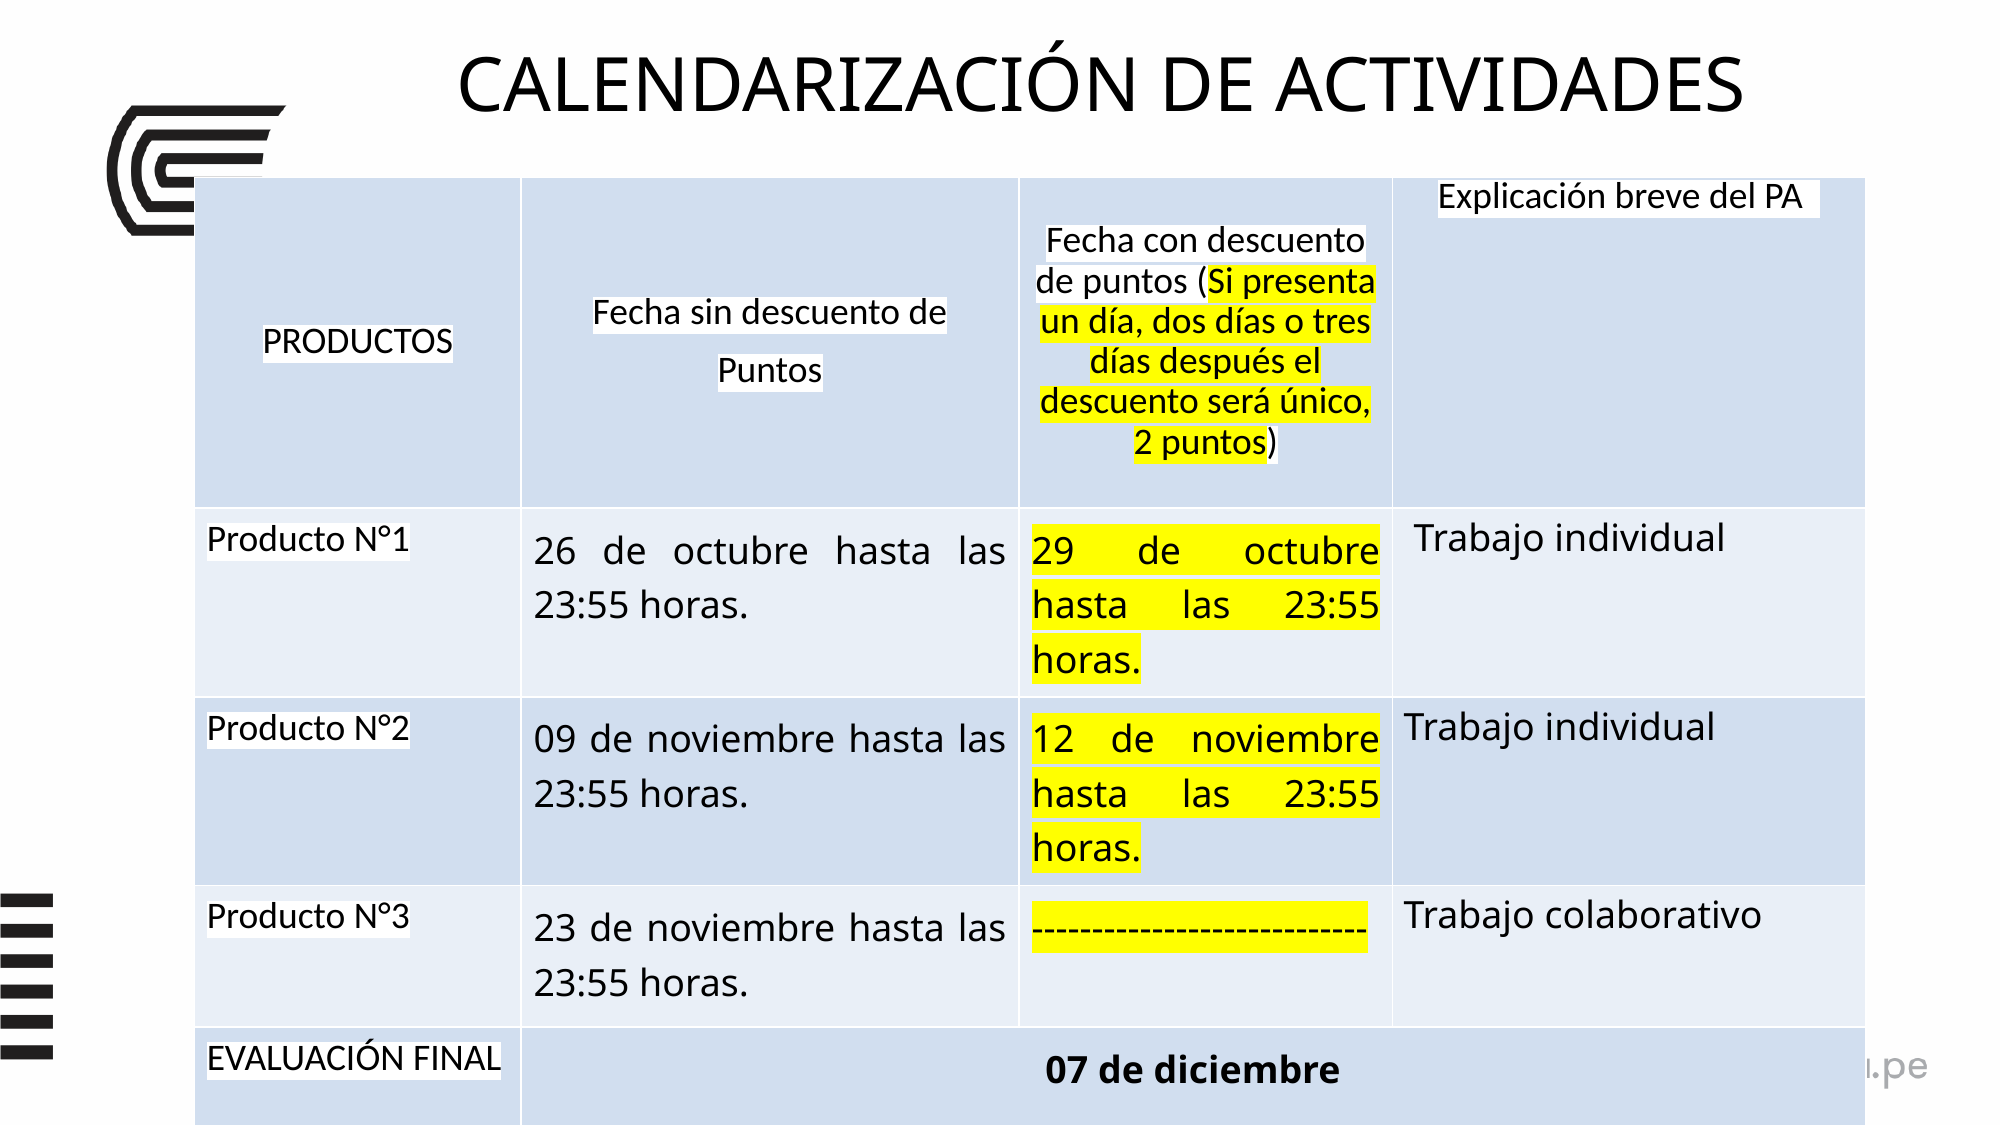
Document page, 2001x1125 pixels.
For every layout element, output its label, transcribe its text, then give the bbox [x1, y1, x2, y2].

table_cell Producto N°3 [195, 886, 520, 1026]
table_header PRODUCTOS [195, 178, 520, 507]
table_header Fecha sin descuento de Puntos [522, 178, 1018, 507]
table_cell Trabajo individual [1393, 509, 1865, 696]
table_cell Producto N°2 [195, 698, 520, 885]
table_cell EVALUACIÓN FINAL [195, 1028, 520, 1125]
table_cell 07 de diciembre [522, 1028, 1865, 1125]
table_cell Trabajo individual [1393, 698, 1865, 885]
picture [0, 0, 2001, 1125]
table_header Explicación breve del PA [1393, 178, 1865, 507]
table_cell 12 de noviembre hasta las 23:55 horas. [1020, 698, 1392, 885]
table_cell 23 de noviembre hasta las 23:55 horas. [522, 886, 1018, 1026]
table_cell 29 de octubre hasta las 23:55 horas. [1020, 509, 1392, 696]
title CALENDARIZACIÓN DE ACTIVIDADES [325, 21, 1878, 153]
table_header Fecha con descuento de puntos (Si presenta un día, dos días o tres días después el descuento será único, 2 puntos) [1020, 178, 1392, 507]
table_cell ---------------------------- [1020, 886, 1392, 1026]
table_cell Producto N°1 [195, 509, 520, 696]
table_cell Trabajo colaborativo [1393, 886, 1865, 1026]
table_cell 09 de noviembre hasta las 23:55 horas. [522, 698, 1018, 885]
table_cell 26 de octubre hasta las 23:55 horas. [522, 509, 1018, 696]
